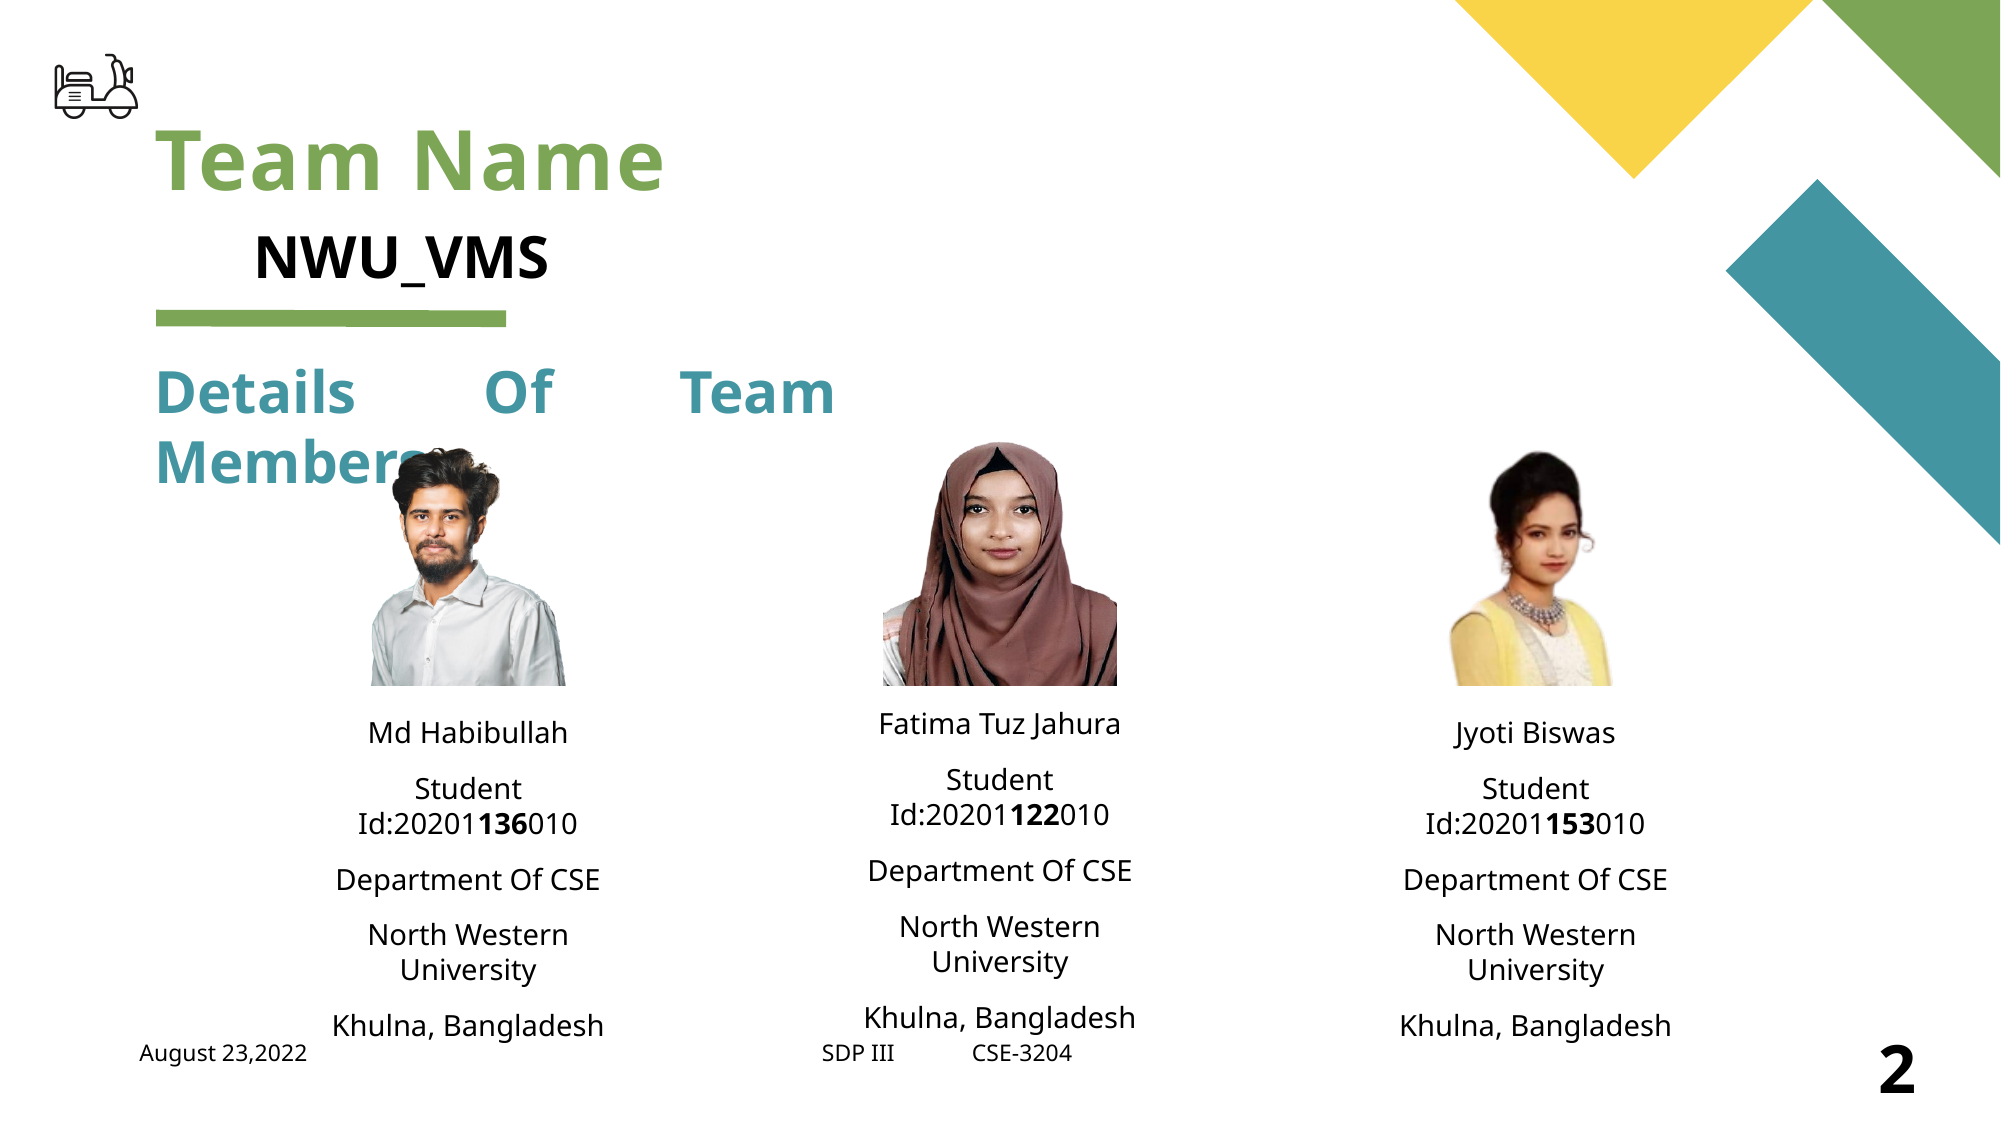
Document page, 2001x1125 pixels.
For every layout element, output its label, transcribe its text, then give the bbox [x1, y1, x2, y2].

text_box Fatima Tuz Jahura Student Id:20201122010 Department Of CSE North Western University Khulna, Bangladesh [824, 698, 1176, 977]
text_box Team Name [154, 108, 671, 209]
picture [883, 434, 1117, 686]
picture [52, 46, 140, 134]
text_box Jyoti Biswas Student Id:20201153010 Department Of CSE North Western University Khulna, Bangladesh [1360, 706, 1712, 986]
picture [1382, 425, 1690, 686]
footer SDP III CSE-3204 [821, 1038, 1079, 1079]
text_box Details Of Team Members [139, 348, 852, 431]
text_box Md Habibullah Student Id:20201136010 Department Of CSE North Western University Khulna, Bangladesh [292, 706, 644, 986]
picture [297, 418, 590, 686]
slide_number 2 [1878, 1027, 1922, 1080]
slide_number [139, 1038, 355, 1079]
text_box NWU_VMS [238, 212, 586, 295]
